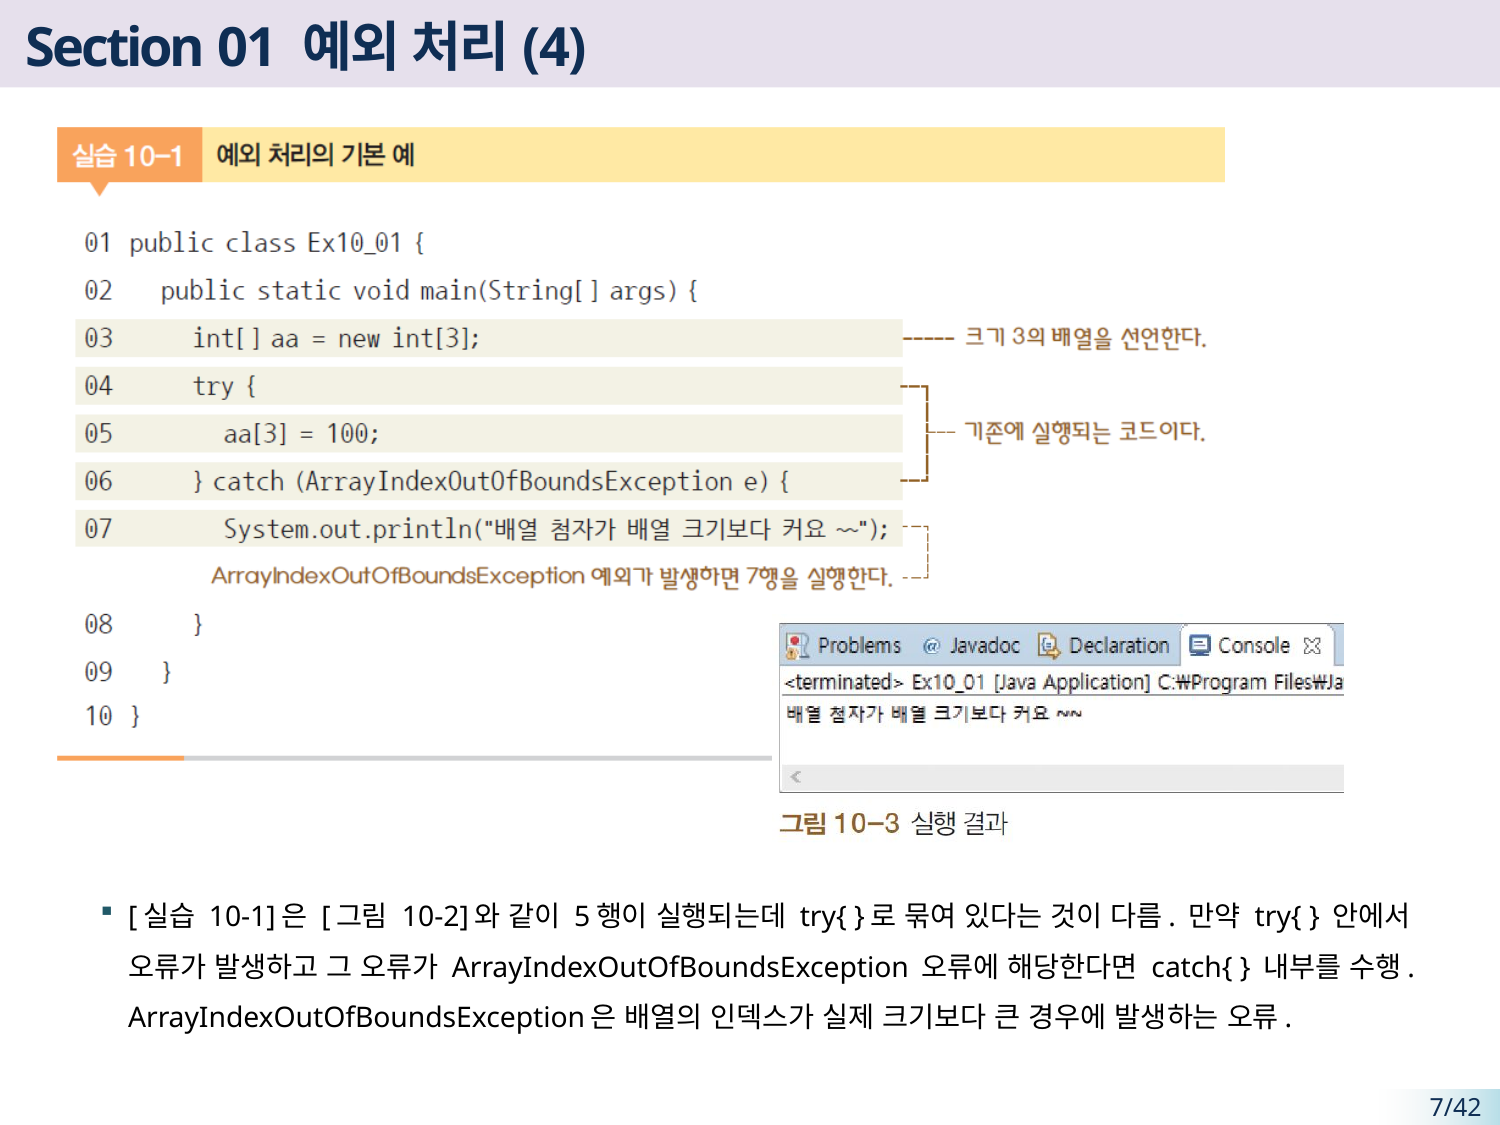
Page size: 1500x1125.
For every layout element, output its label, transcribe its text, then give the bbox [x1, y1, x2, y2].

title Section 01 예외 처리(4) [10, 5, 1288, 84]
list [실습 10-1]은 [그림 10-2]와 같이 5행이 실행되는데 try{ }로 묶여 있다는 것이 다름. 만약 try{ } 안에서 오류가 발생하고 그 오류가 ArrayIndexOutOfBoundsException 오류에 해당한다면 catch{ } 내부를 수행. ArrayIndexOutOfBoundsException은 배열의 인덱스가 실제 크기보다 큰 경우에 발생하는 오류. [10, 126, 1481, 1057]
picture [55, 126, 1344, 845]
